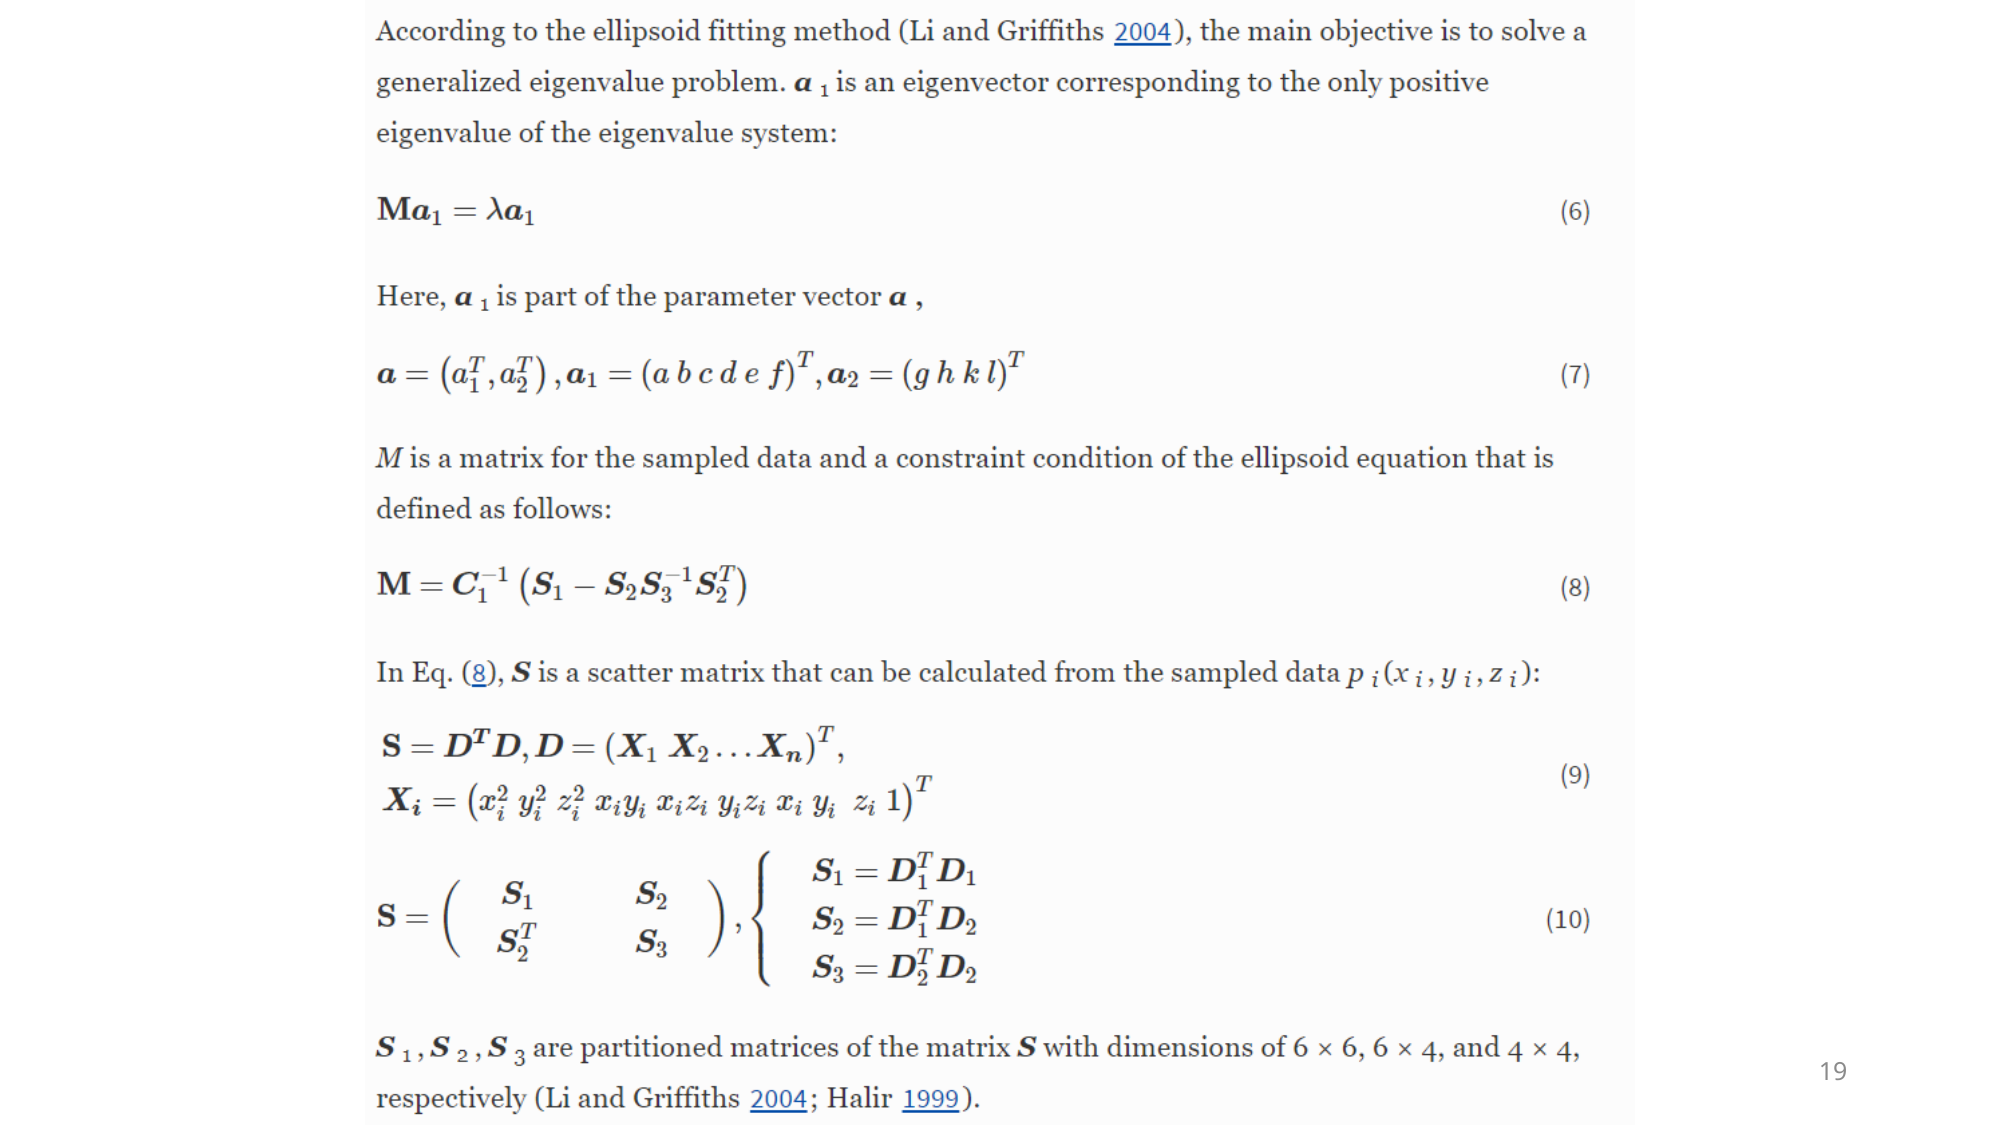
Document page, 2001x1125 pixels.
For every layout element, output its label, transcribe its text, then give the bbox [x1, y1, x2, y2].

slide_number 19 [1635, 1042, 1863, 1103]
picture [365, 0, 1635, 1125]
